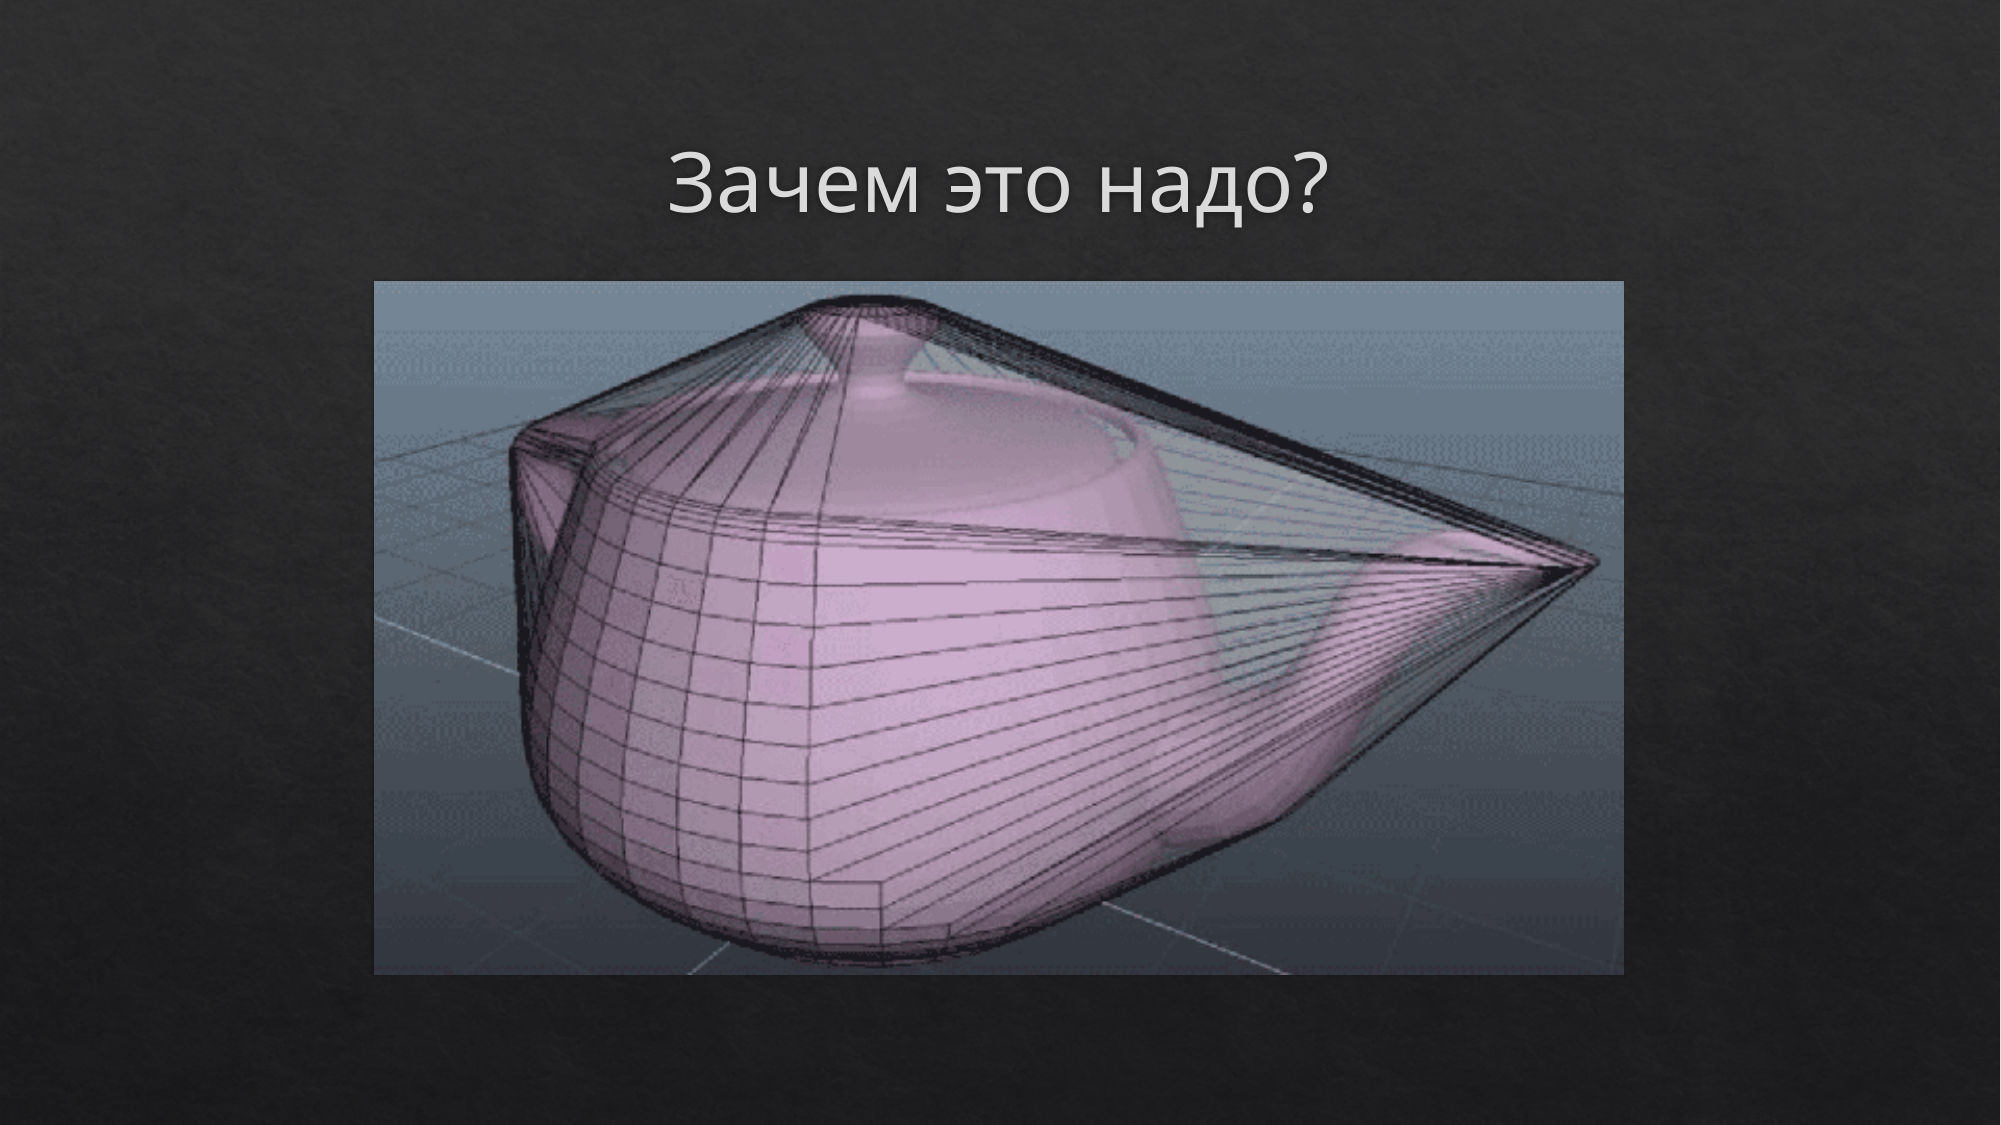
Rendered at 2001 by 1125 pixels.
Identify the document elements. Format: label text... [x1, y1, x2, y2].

title Зачем это надо? [149, 99, 1849, 260]
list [374, 281, 1624, 975]
